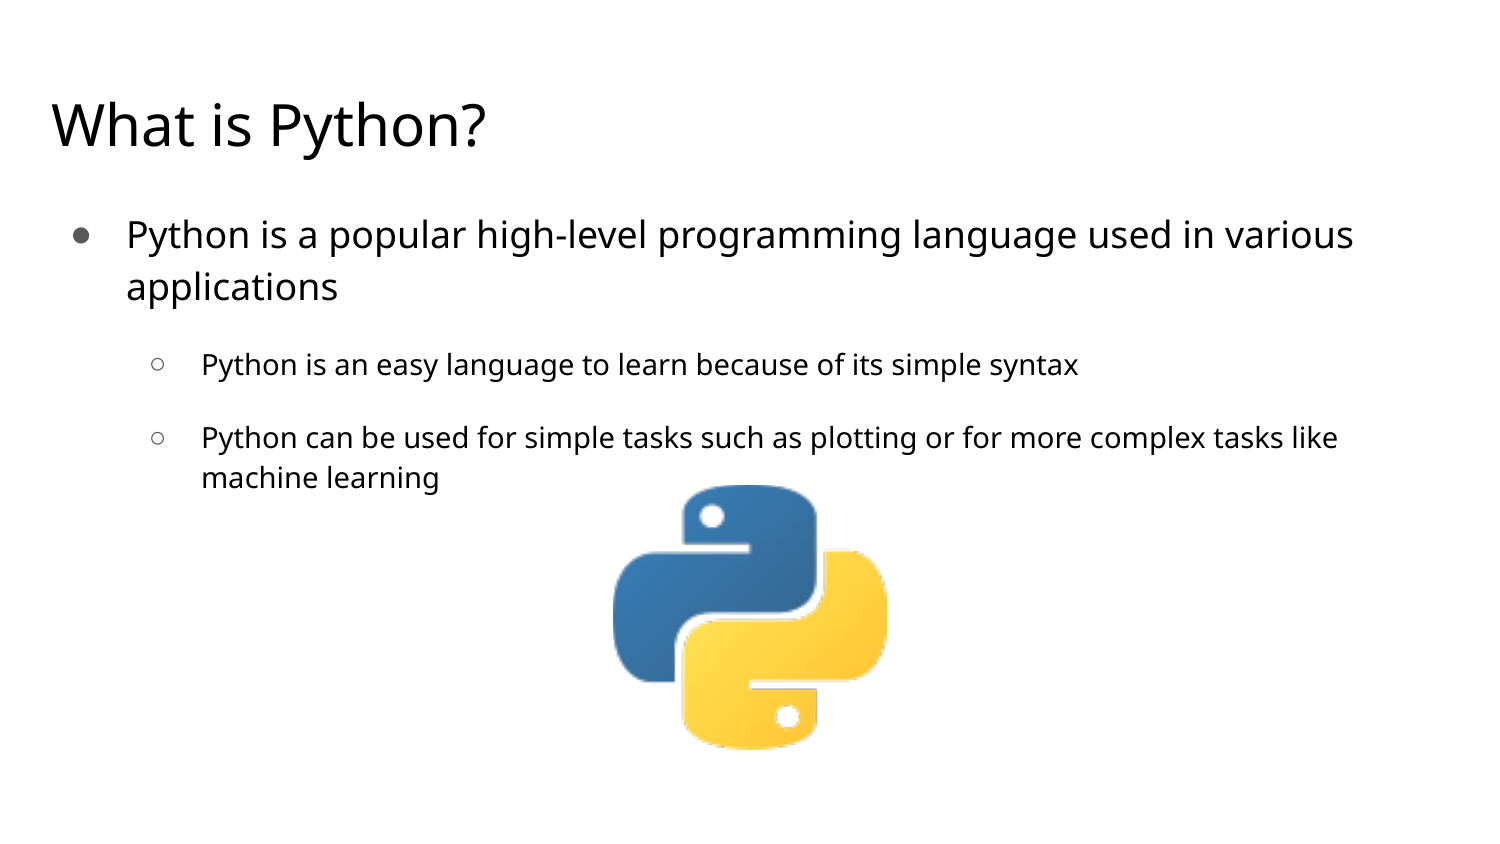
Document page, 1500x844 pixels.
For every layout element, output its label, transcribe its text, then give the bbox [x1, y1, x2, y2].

picture [613, 485, 887, 750]
list Python is a popular high-level programming language used in various applications Python is an easy language to learn because of its simple syntax Python can be used for simple tasks such as plotting or for more complex tasks like machine learning [51, 189, 1449, 750]
title What is Python? [51, 72, 1449, 167]
